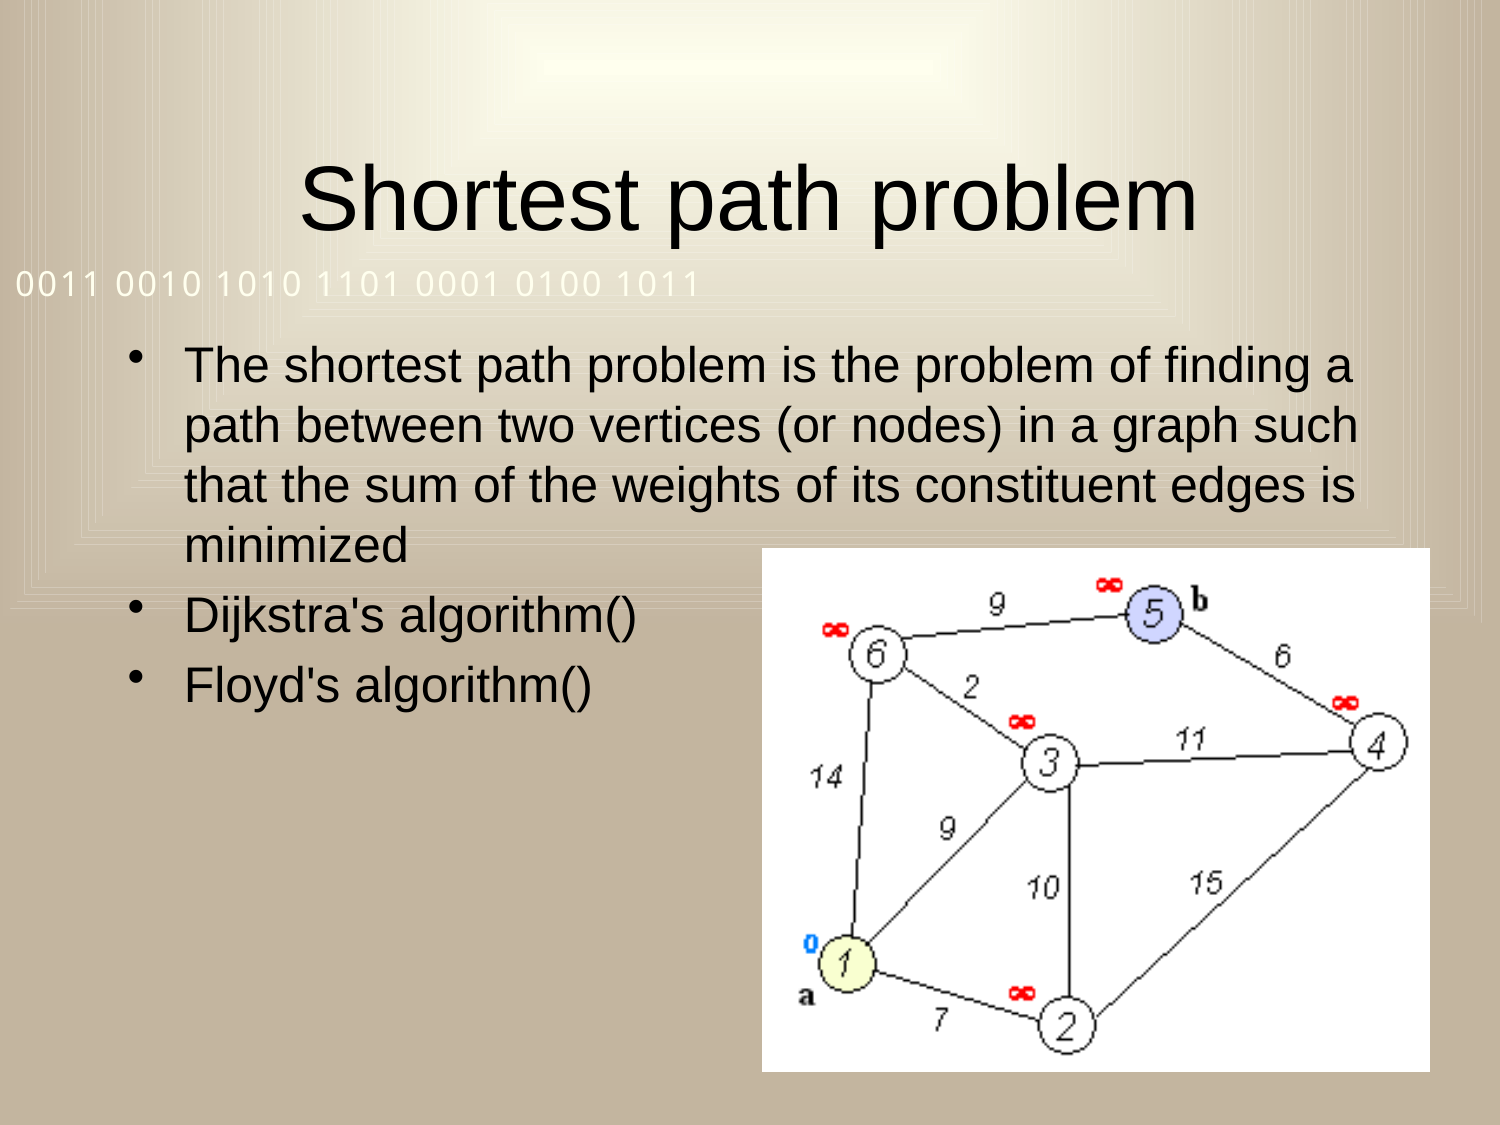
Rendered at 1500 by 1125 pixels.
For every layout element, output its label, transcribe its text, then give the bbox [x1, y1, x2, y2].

picture [762, 548, 1430, 1072]
title Shortest path problem [112, 99, 1388, 288]
